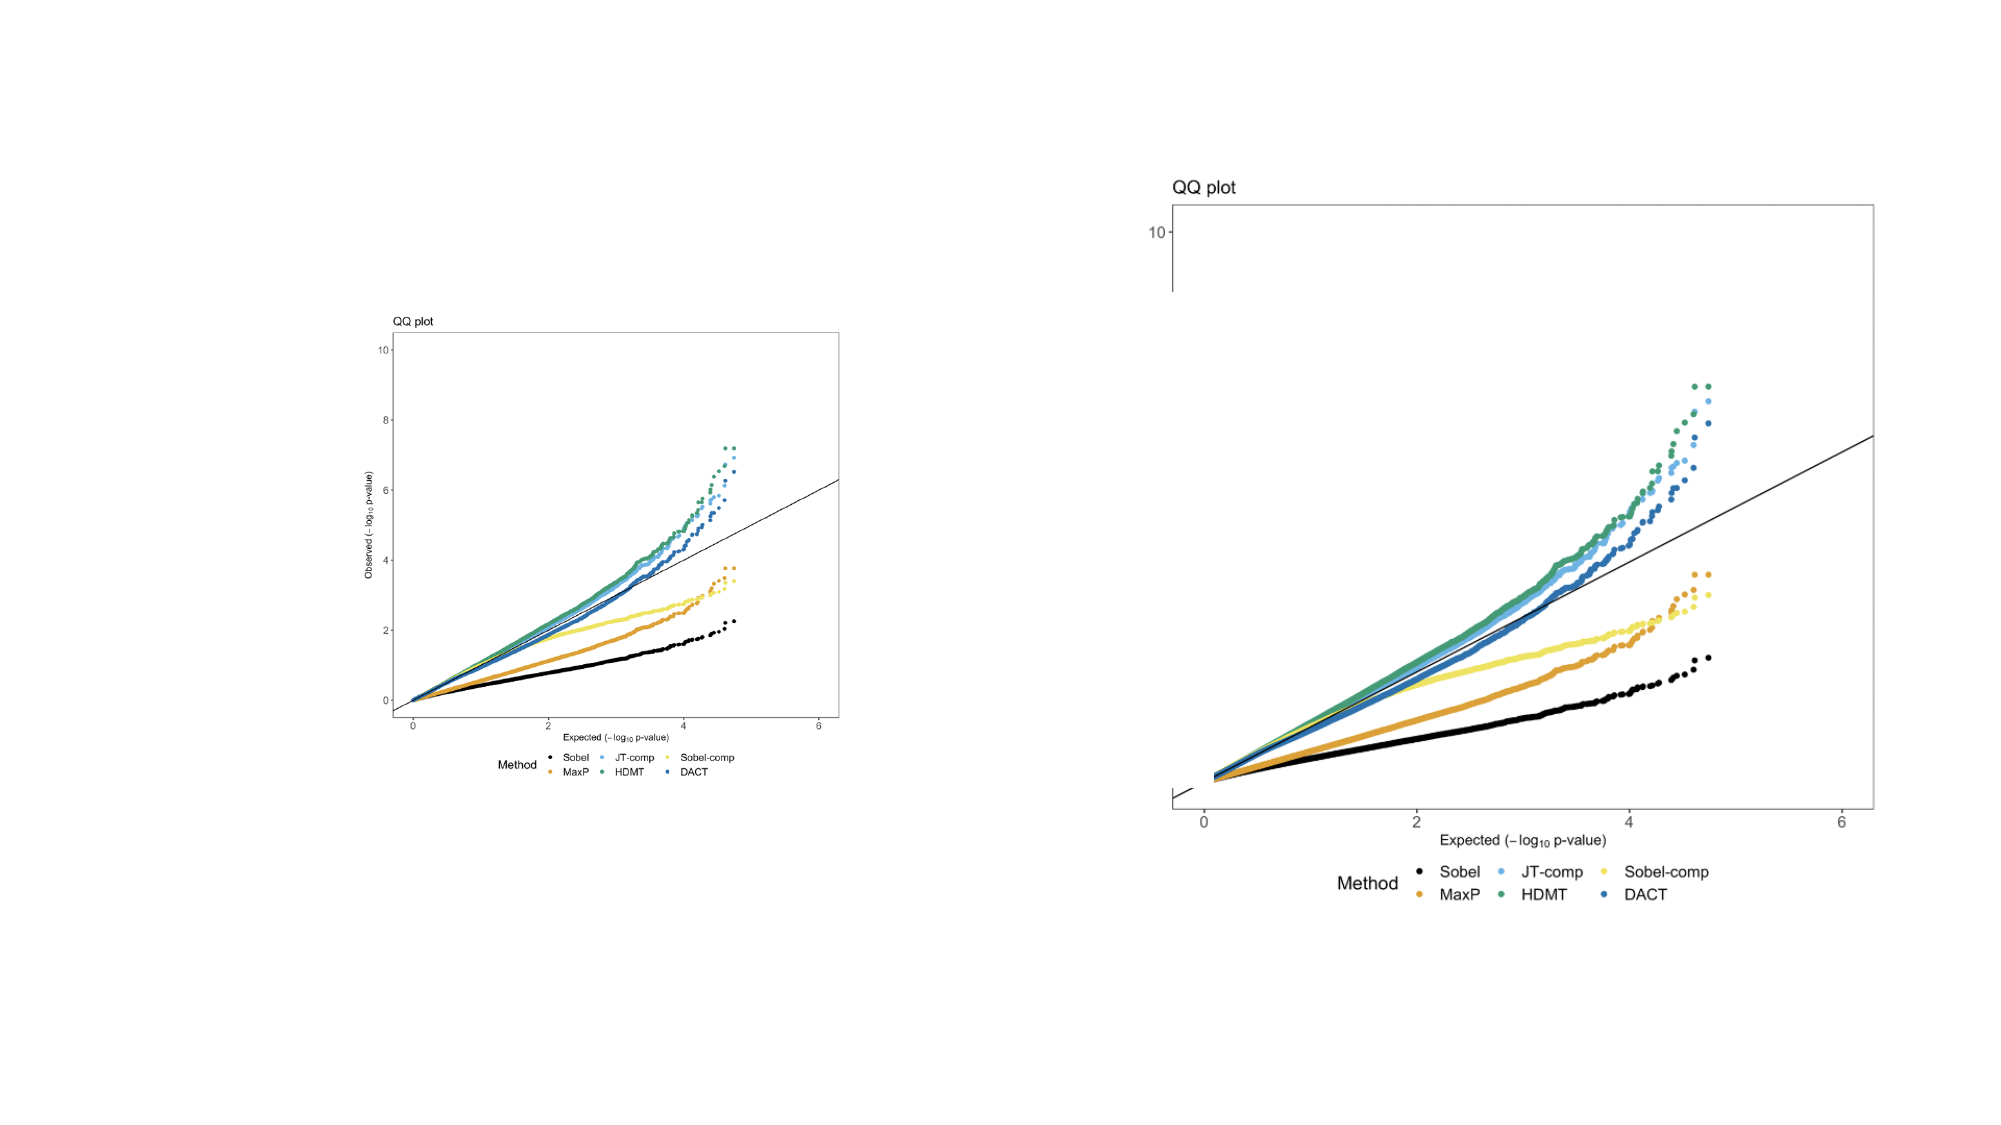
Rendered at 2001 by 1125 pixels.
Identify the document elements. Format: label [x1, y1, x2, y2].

picture [43, 166, 1909, 914]
